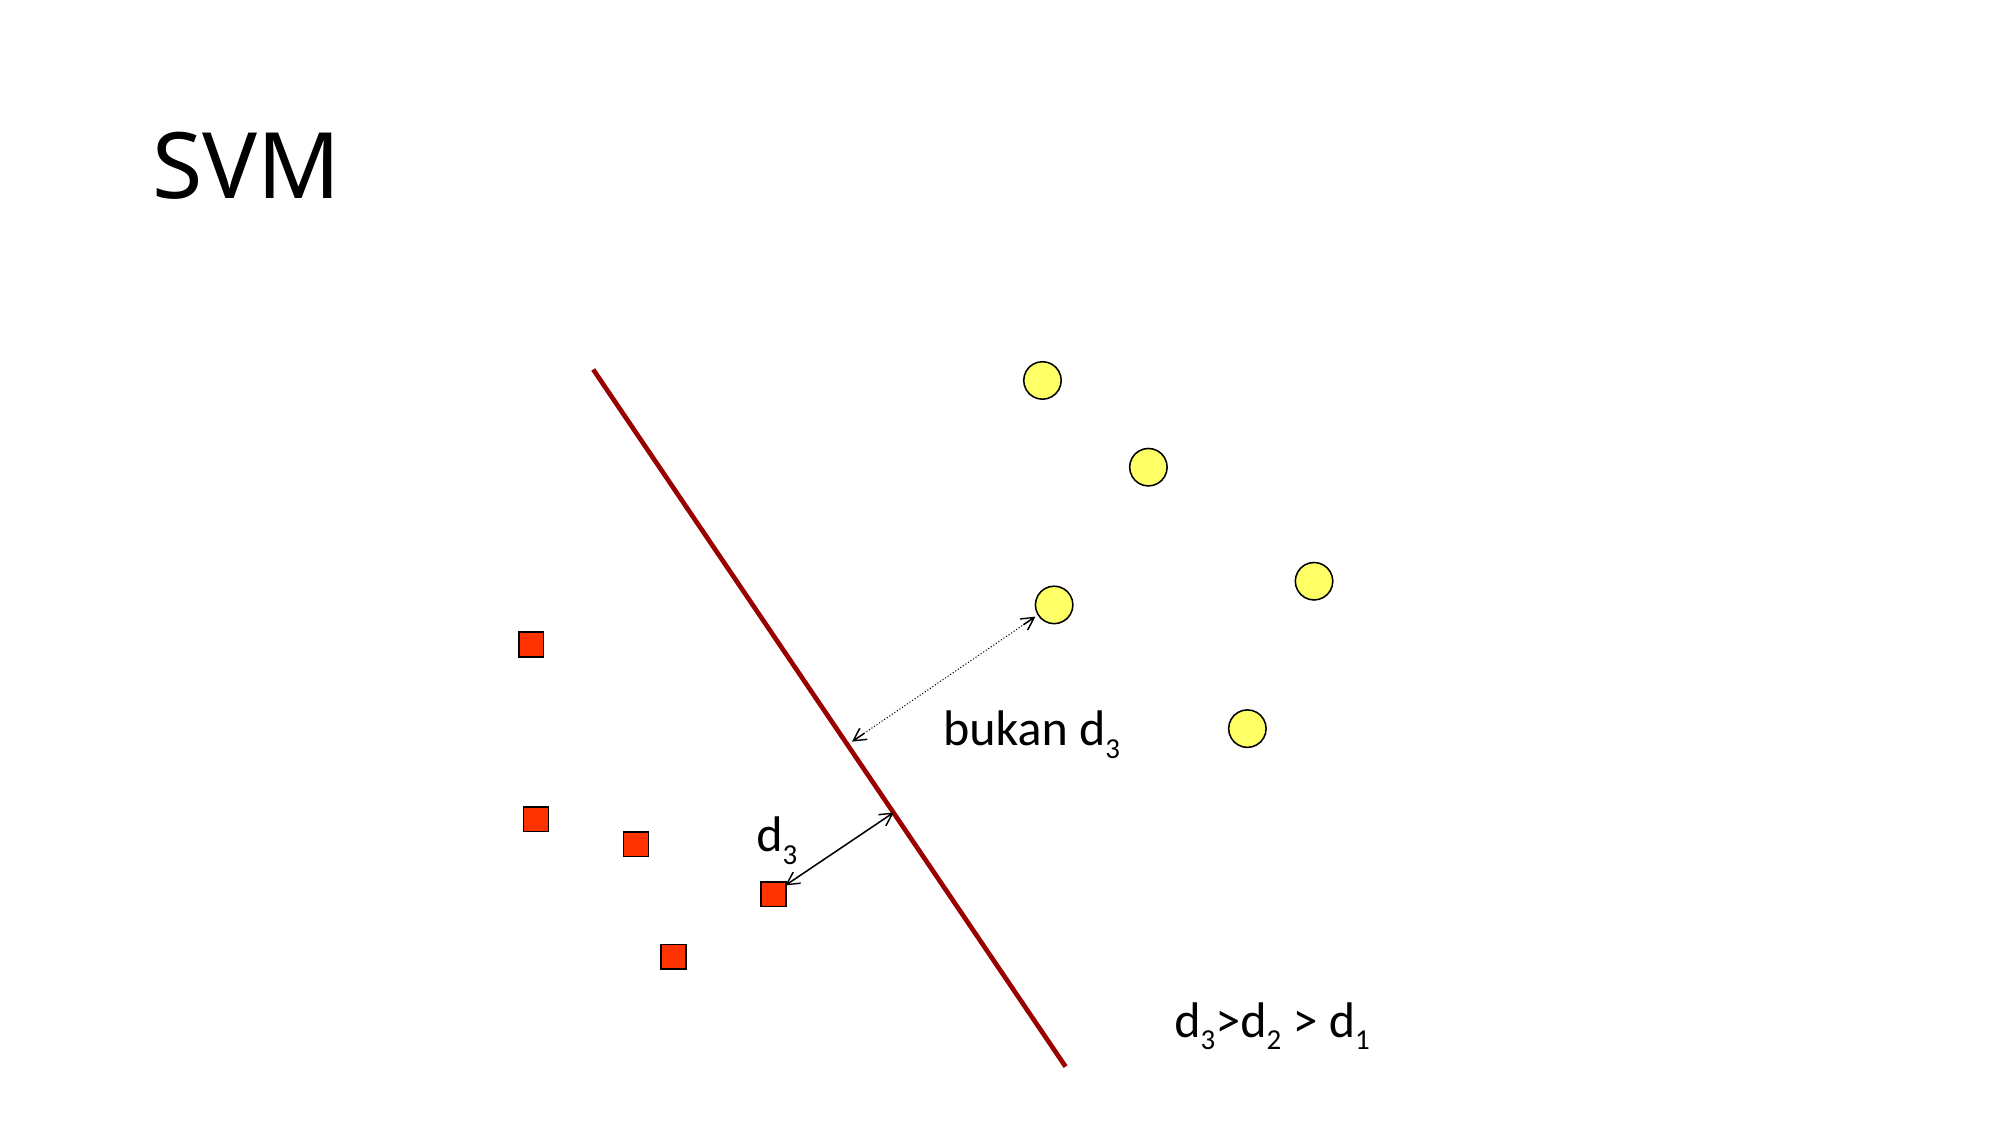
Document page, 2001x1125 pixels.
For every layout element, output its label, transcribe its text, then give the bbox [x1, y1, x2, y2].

text_box [785, 812, 894, 886]
title SVM [137, 59, 1863, 278]
text_box [518, 632, 544, 657]
text_box [1295, 562, 1333, 601]
text_box bukan d3 [928, 688, 1136, 772]
text_box [278, 369, 1779, 430]
text_box [523, 806, 549, 832]
text_box d3>d2 > d1 [1159, 979, 1553, 1063]
text_box [623, 831, 649, 857]
text_box [1035, 586, 1073, 624]
text_box [1023, 361, 1062, 400]
text_box [1129, 448, 1168, 486]
text_box [1228, 709, 1267, 748]
text_box [760, 881, 786, 907]
text_box d3 [741, 794, 813, 878]
text_box [1019, 616, 1036, 631]
text_box [852, 727, 868, 742]
text_box [660, 944, 686, 970]
